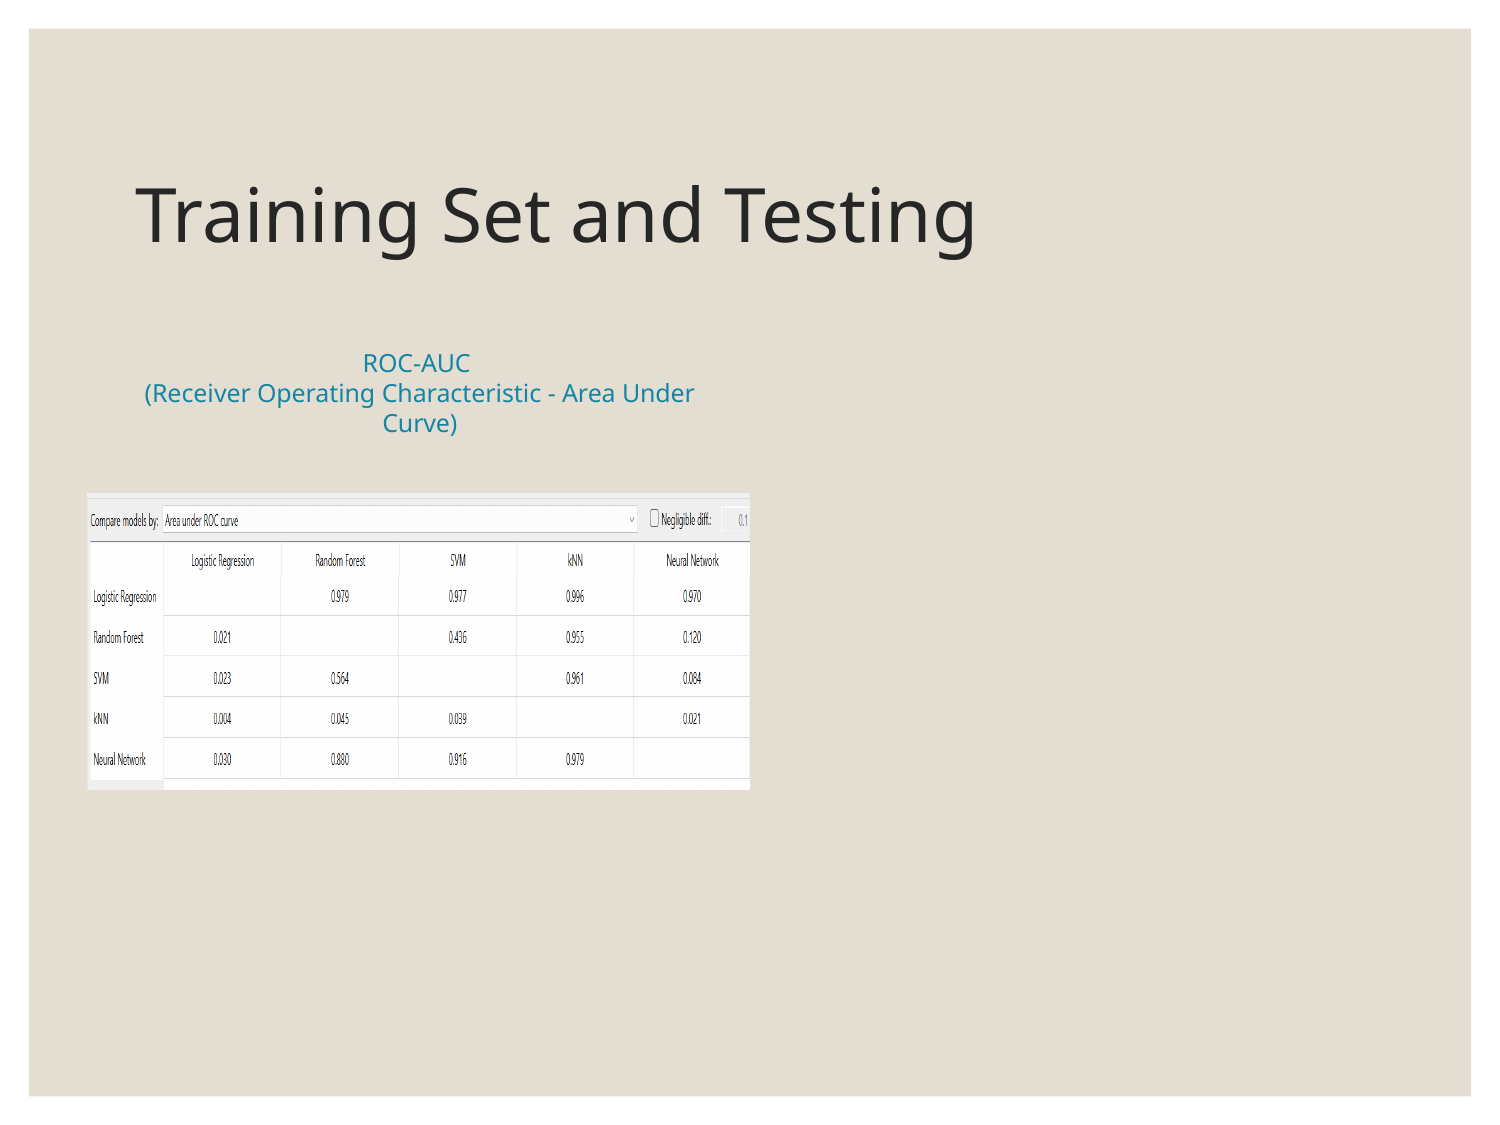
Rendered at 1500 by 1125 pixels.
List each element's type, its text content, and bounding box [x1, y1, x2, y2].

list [87, 493, 750, 790]
list ROC-AUC (Receiver Operating Characteristic - Area Under Curve) [120, 340, 720, 446]
title Training Set and Testing [120, 105, 1380, 331]
